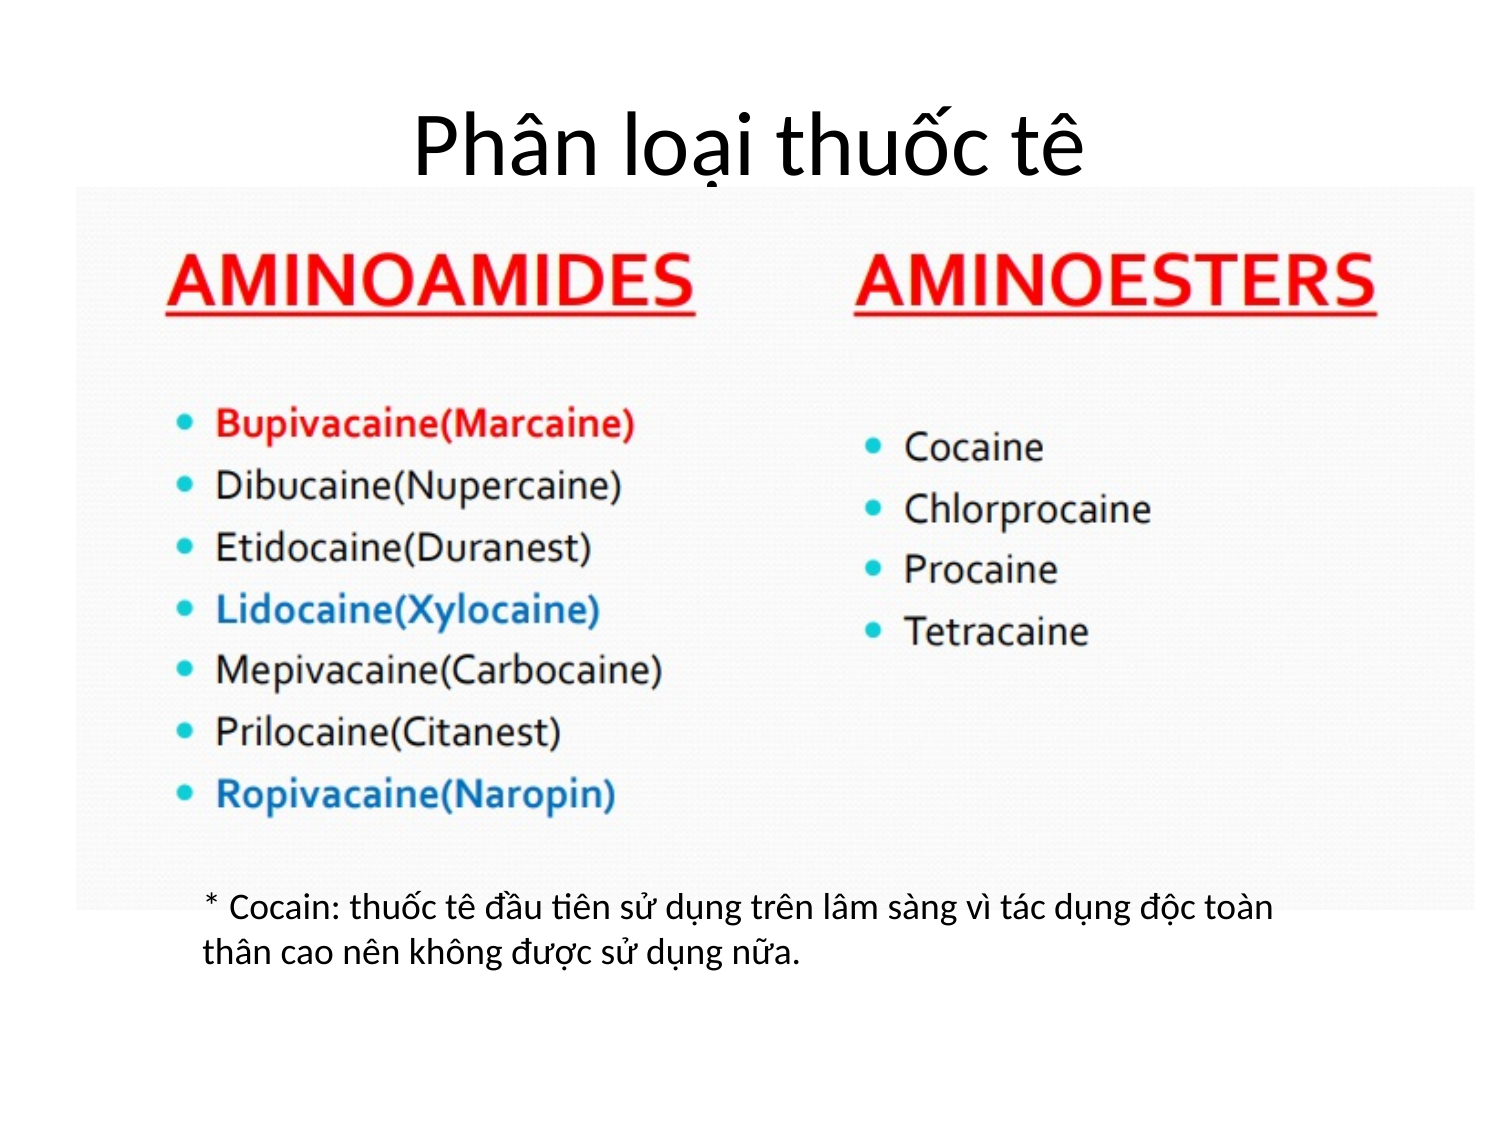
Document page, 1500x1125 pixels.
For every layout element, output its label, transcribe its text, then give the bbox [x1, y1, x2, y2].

text_box * Cocain: thuốc tê đầu tiên sử dụng trên lâm sàng vì tác dụng độc toàn thân cao nên không được sử dụng nữa. [187, 919, 1325, 980]
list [74, 187, 1476, 910]
title Phân loại thuốc tê [75, 45, 1425, 185]
